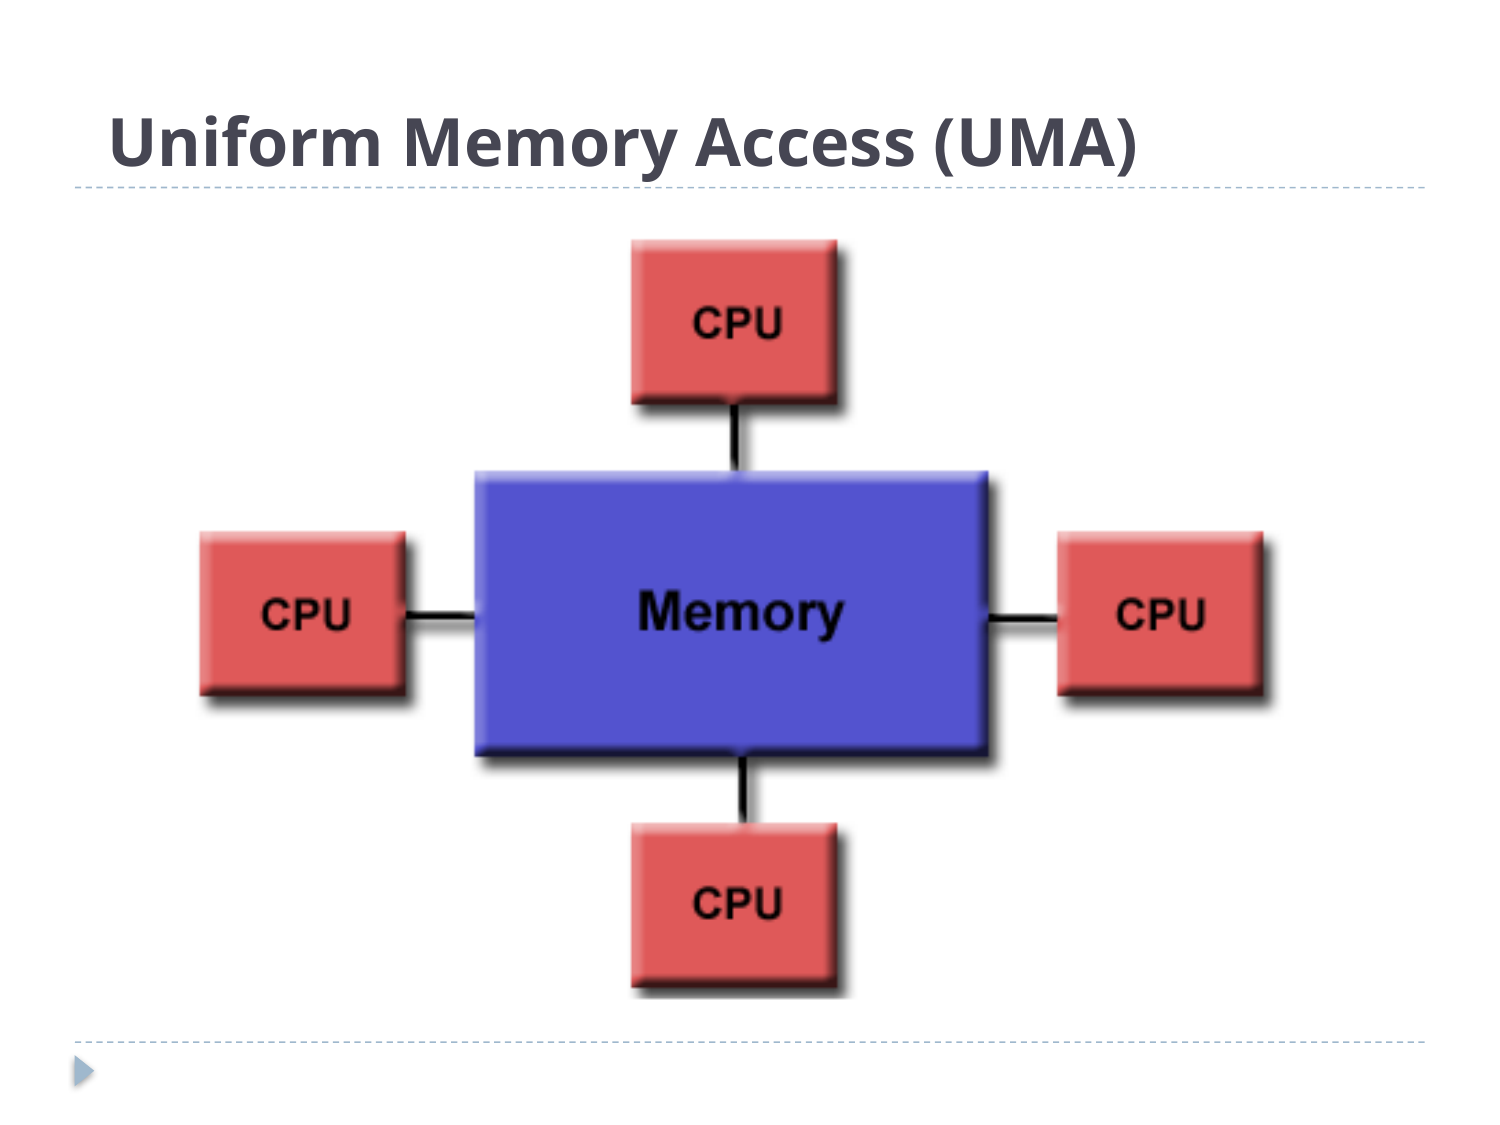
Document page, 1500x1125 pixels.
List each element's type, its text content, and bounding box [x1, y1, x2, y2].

picture [162, 224, 1301, 1009]
title Uniform Memory Access (UMA) [75, 24, 1425, 188]
